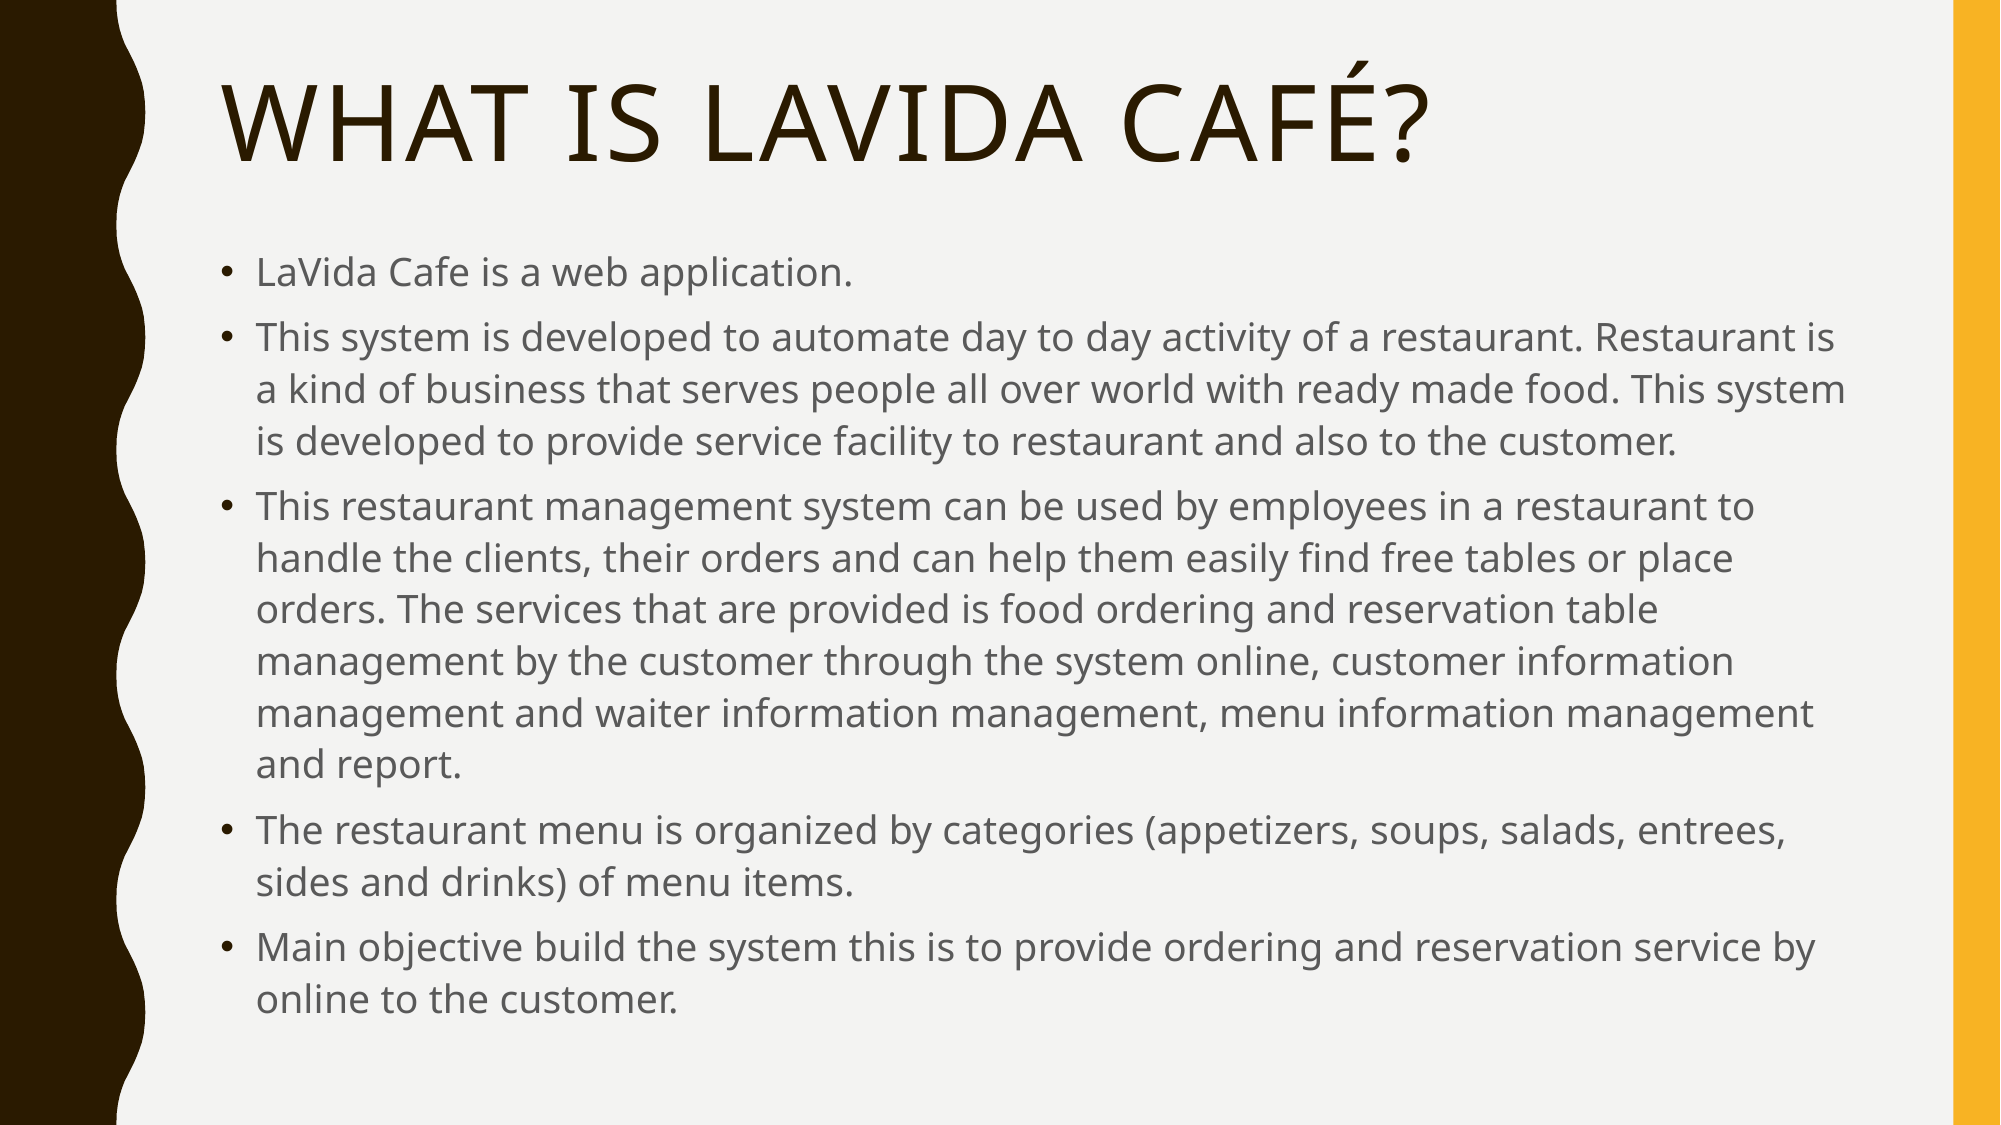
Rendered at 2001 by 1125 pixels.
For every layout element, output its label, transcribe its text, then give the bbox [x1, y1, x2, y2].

title WHAT IS LAVIDA CAFÉ? [205, 62, 1875, 235]
list LaVida Cafe is a web application. This system is developed to automate day to day activity of a restaurant. Restaurant is a kind of business that serves people all over world with ready made food. This system is developed to provide service facility to restaurant and also to the customer. This restaurant management system can be used by employees in a restaurant to handle the clients, their orders and can help them easily find free tables or place orders. The services that are provided is food ordering and reservation table management by the customer through the system online, customer information management and waiter information management, menu information management and report. The restaurant menu is organized by categories (appetizers, soups, salads, entrees, sides and drinks) of menu items. Main objective build the system this is to provide ordering and reservation service by online to the customer. [205, 235, 1875, 1033]
